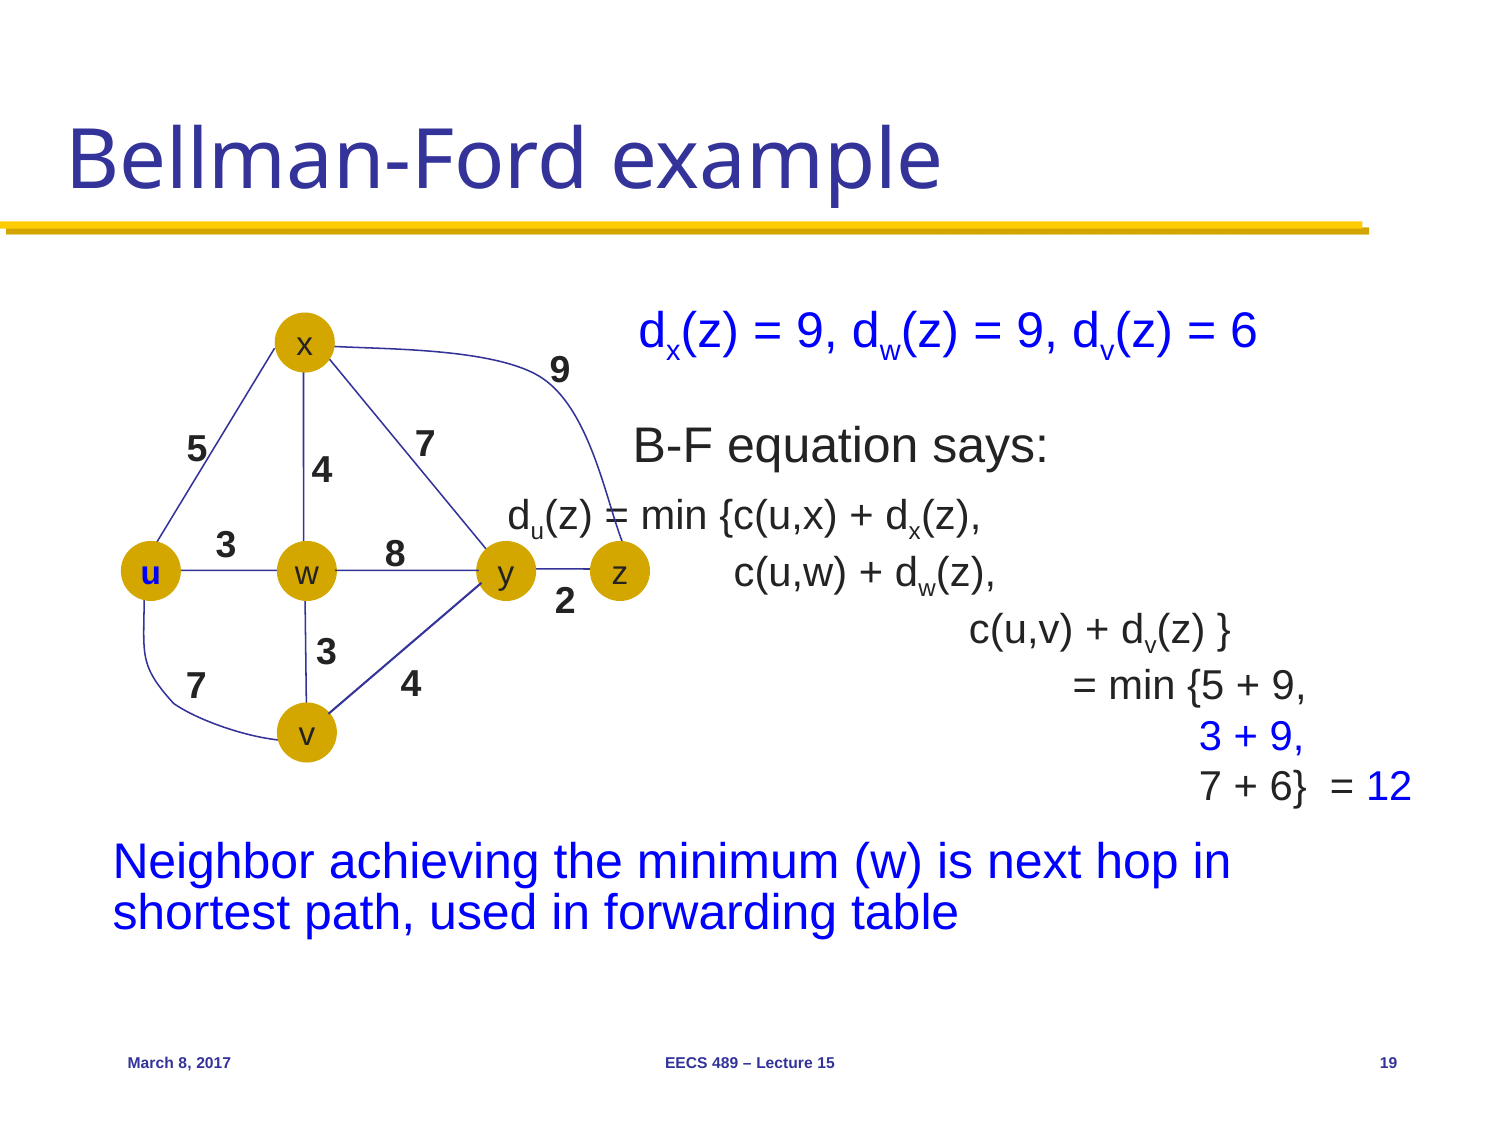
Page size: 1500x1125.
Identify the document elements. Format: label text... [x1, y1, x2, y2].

slide_number 19 [1312, 1024, 1413, 1101]
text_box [120, 312, 651, 763]
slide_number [112, 1024, 426, 1101]
footer EECS 489 – Lecture 15 [512, 1024, 988, 1101]
text_box dx(z) = 9, dw(z) = 9, dv(z) = 6 [623, 290, 1274, 374]
text_box du(z) = min {c(u,x) + dx(z), c(u,w) + dw(z), c(u,v) + dv(z) } = min {5 + 9, 3 + 9, 7 + 6} = 12 [492, 480, 1449, 816]
text_box Neighbor achieving the minimum (w) is next hop in shortest path, used in forwarding table [97, 830, 1375, 947]
text_box B-F equation says: [655, 404, 1065, 480]
title Bellman-Ford example [49, 24, 1451, 213]
